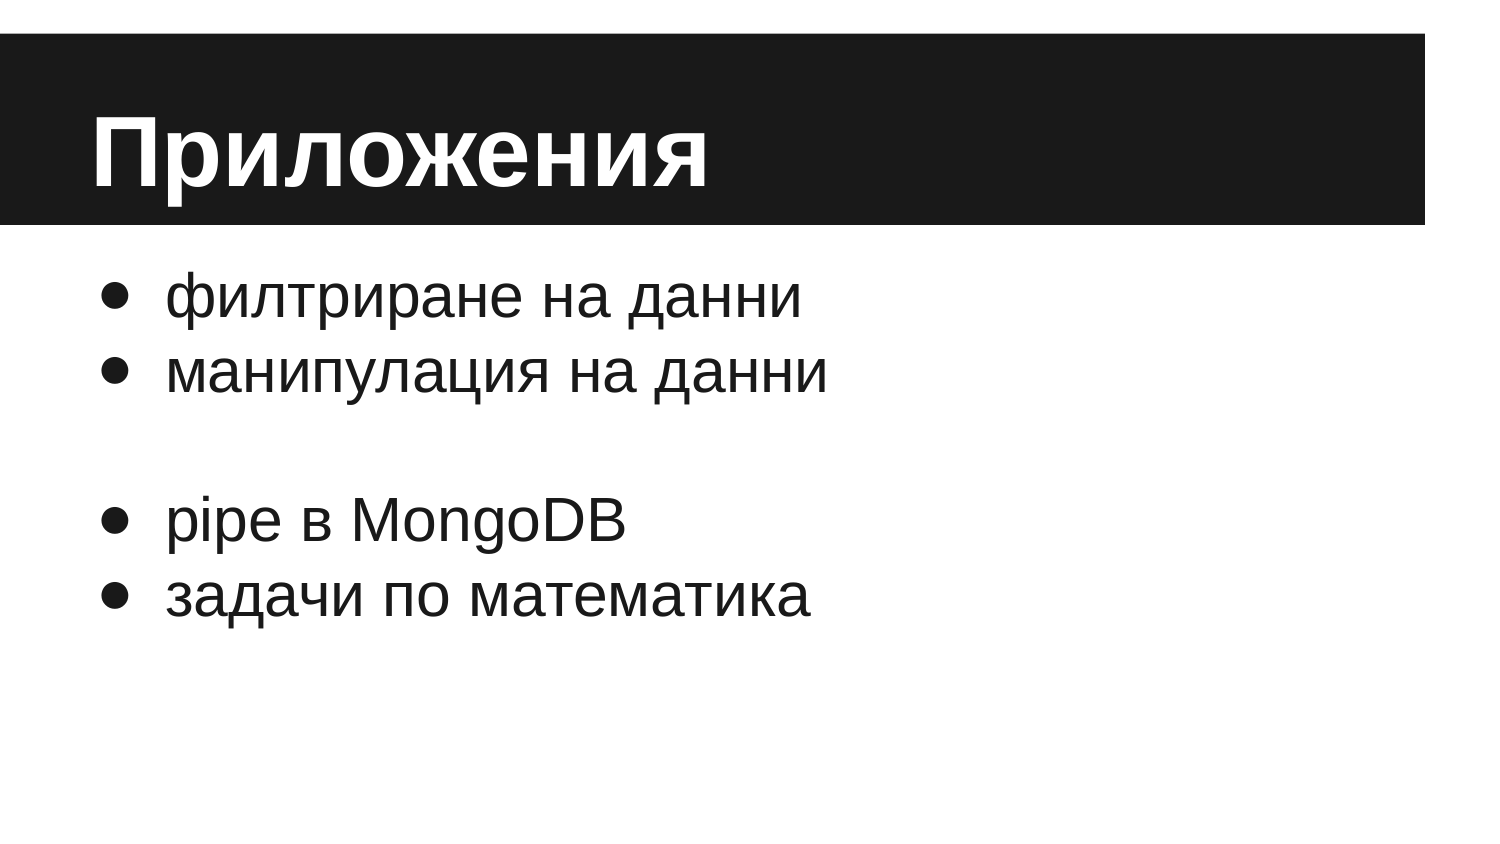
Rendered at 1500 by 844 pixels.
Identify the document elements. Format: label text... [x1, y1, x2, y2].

list филтриране на данни манипулация на данни pipe в MongoDB задачи по математика [75, 239, 1425, 808]
title Приложения [75, 33, 1425, 221]
